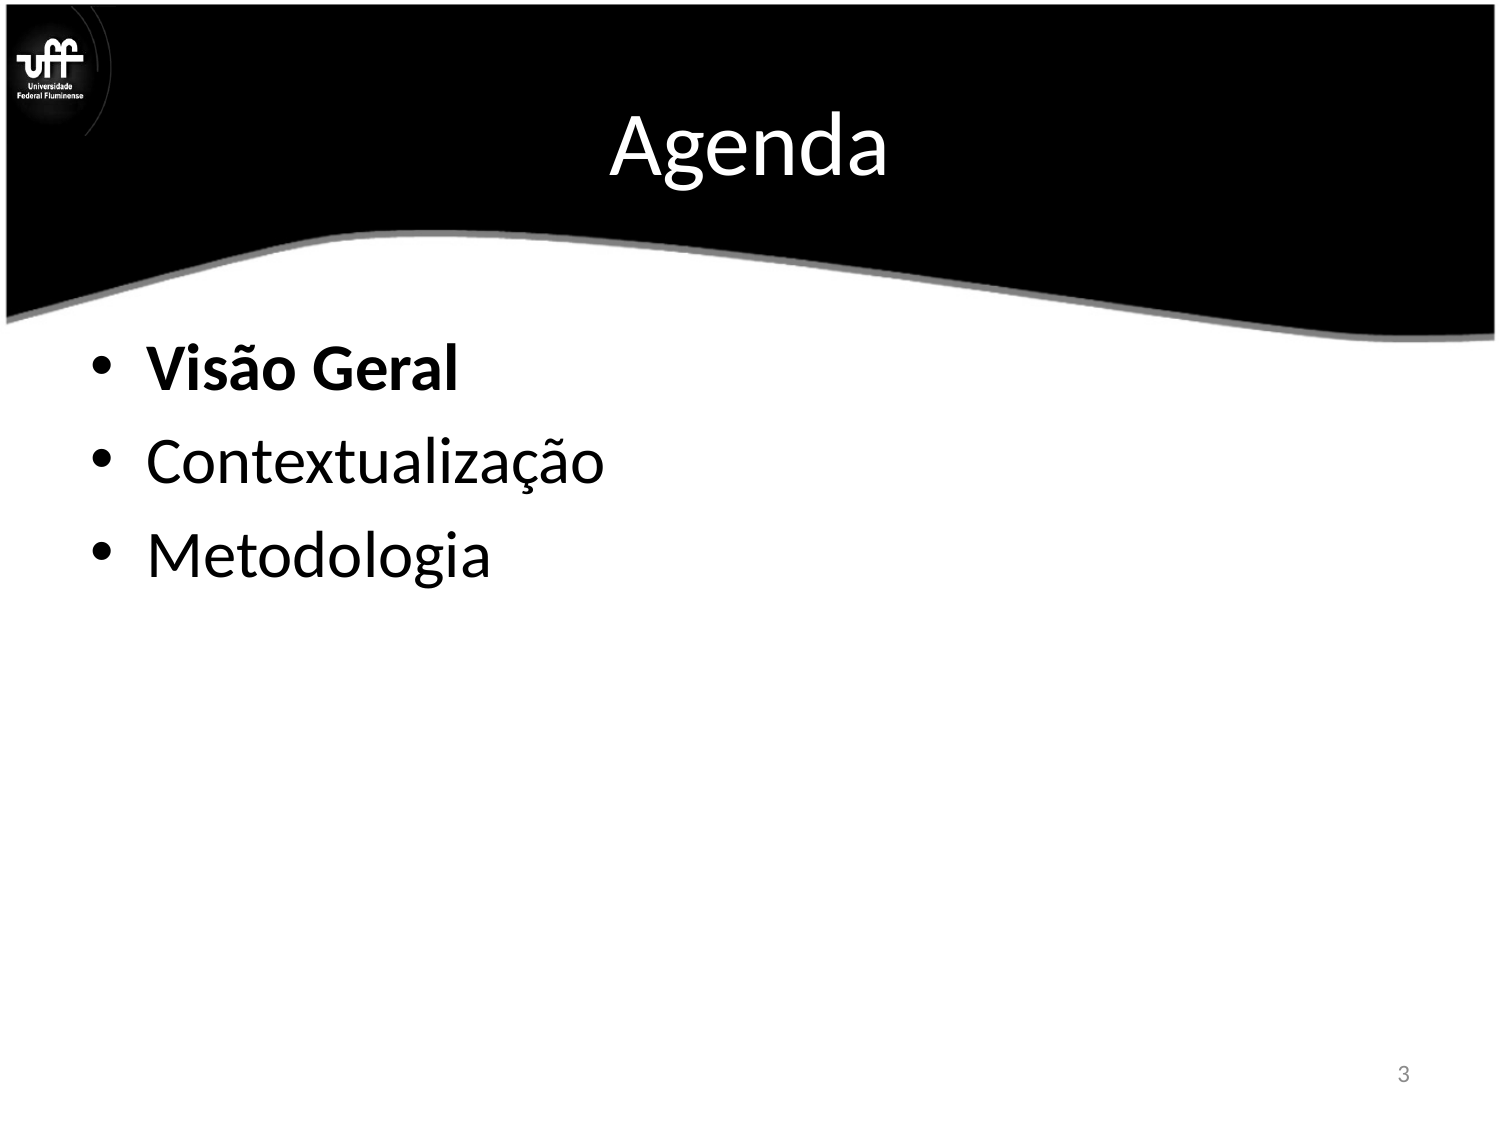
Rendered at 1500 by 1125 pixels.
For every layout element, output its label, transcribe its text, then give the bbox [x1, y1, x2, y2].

slide_number 3 [1074, 1042, 1425, 1103]
title Agenda [74, 44, 1426, 233]
picture [0, 0, 1500, 1125]
list Visão Geral Contextualização Metodologia [74, 316, 1426, 1060]
